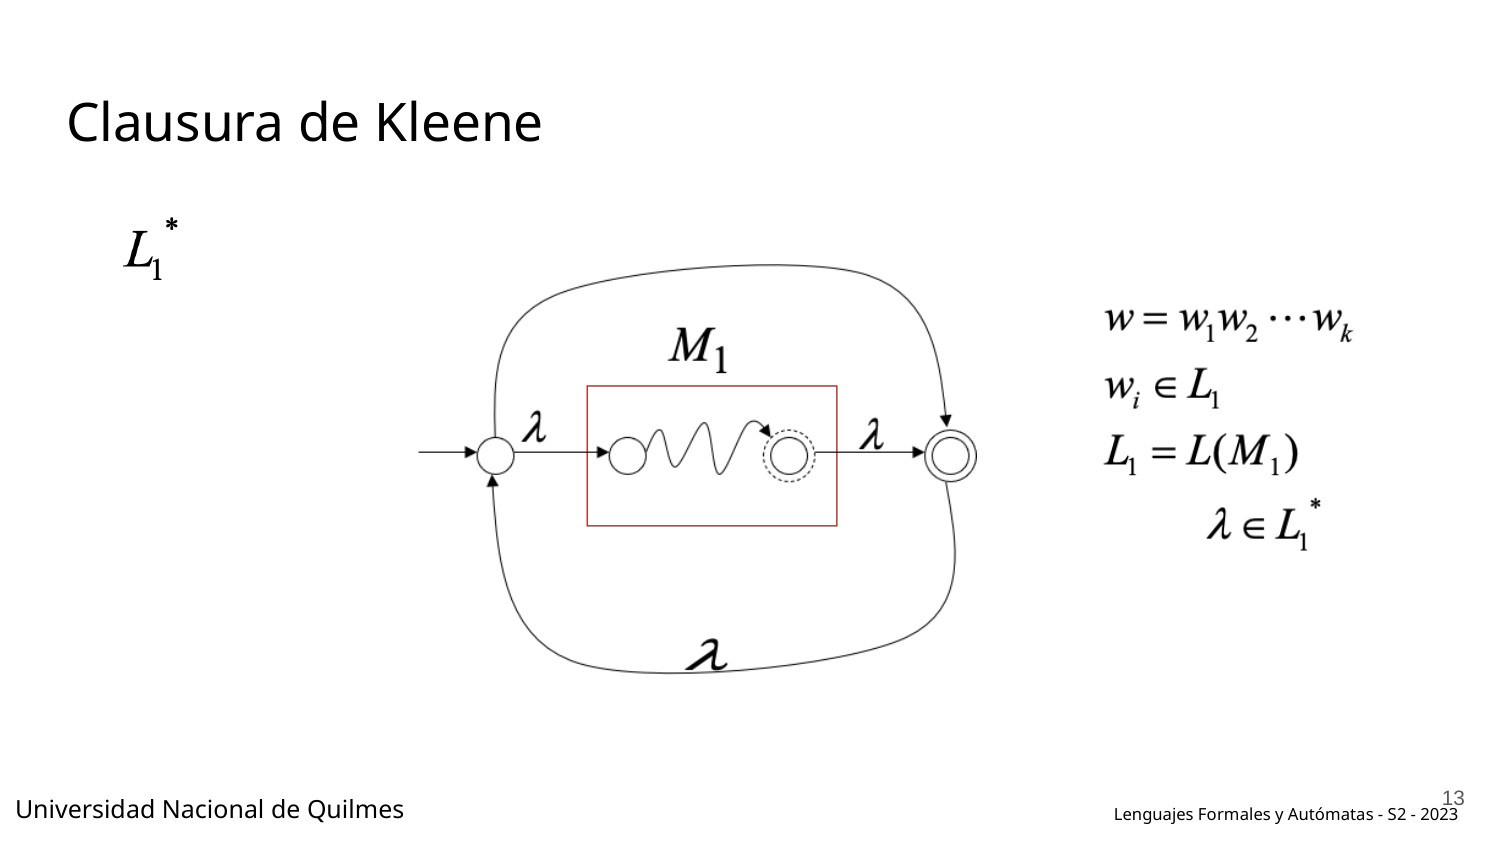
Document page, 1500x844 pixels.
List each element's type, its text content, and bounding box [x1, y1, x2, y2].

picture [115, 203, 186, 288]
title Clausura de Kleene [51, 72, 1449, 167]
text_box Lenguajes Formales y Autómatas - S2 - 2023 [1098, 788, 1500, 837]
picture [417, 264, 978, 675]
picture [1098, 287, 1362, 557]
subtitle Universidad Nacional de Quilmes [0, 781, 524, 844]
slide_number ‹#› [1389, 764, 1480, 830]
